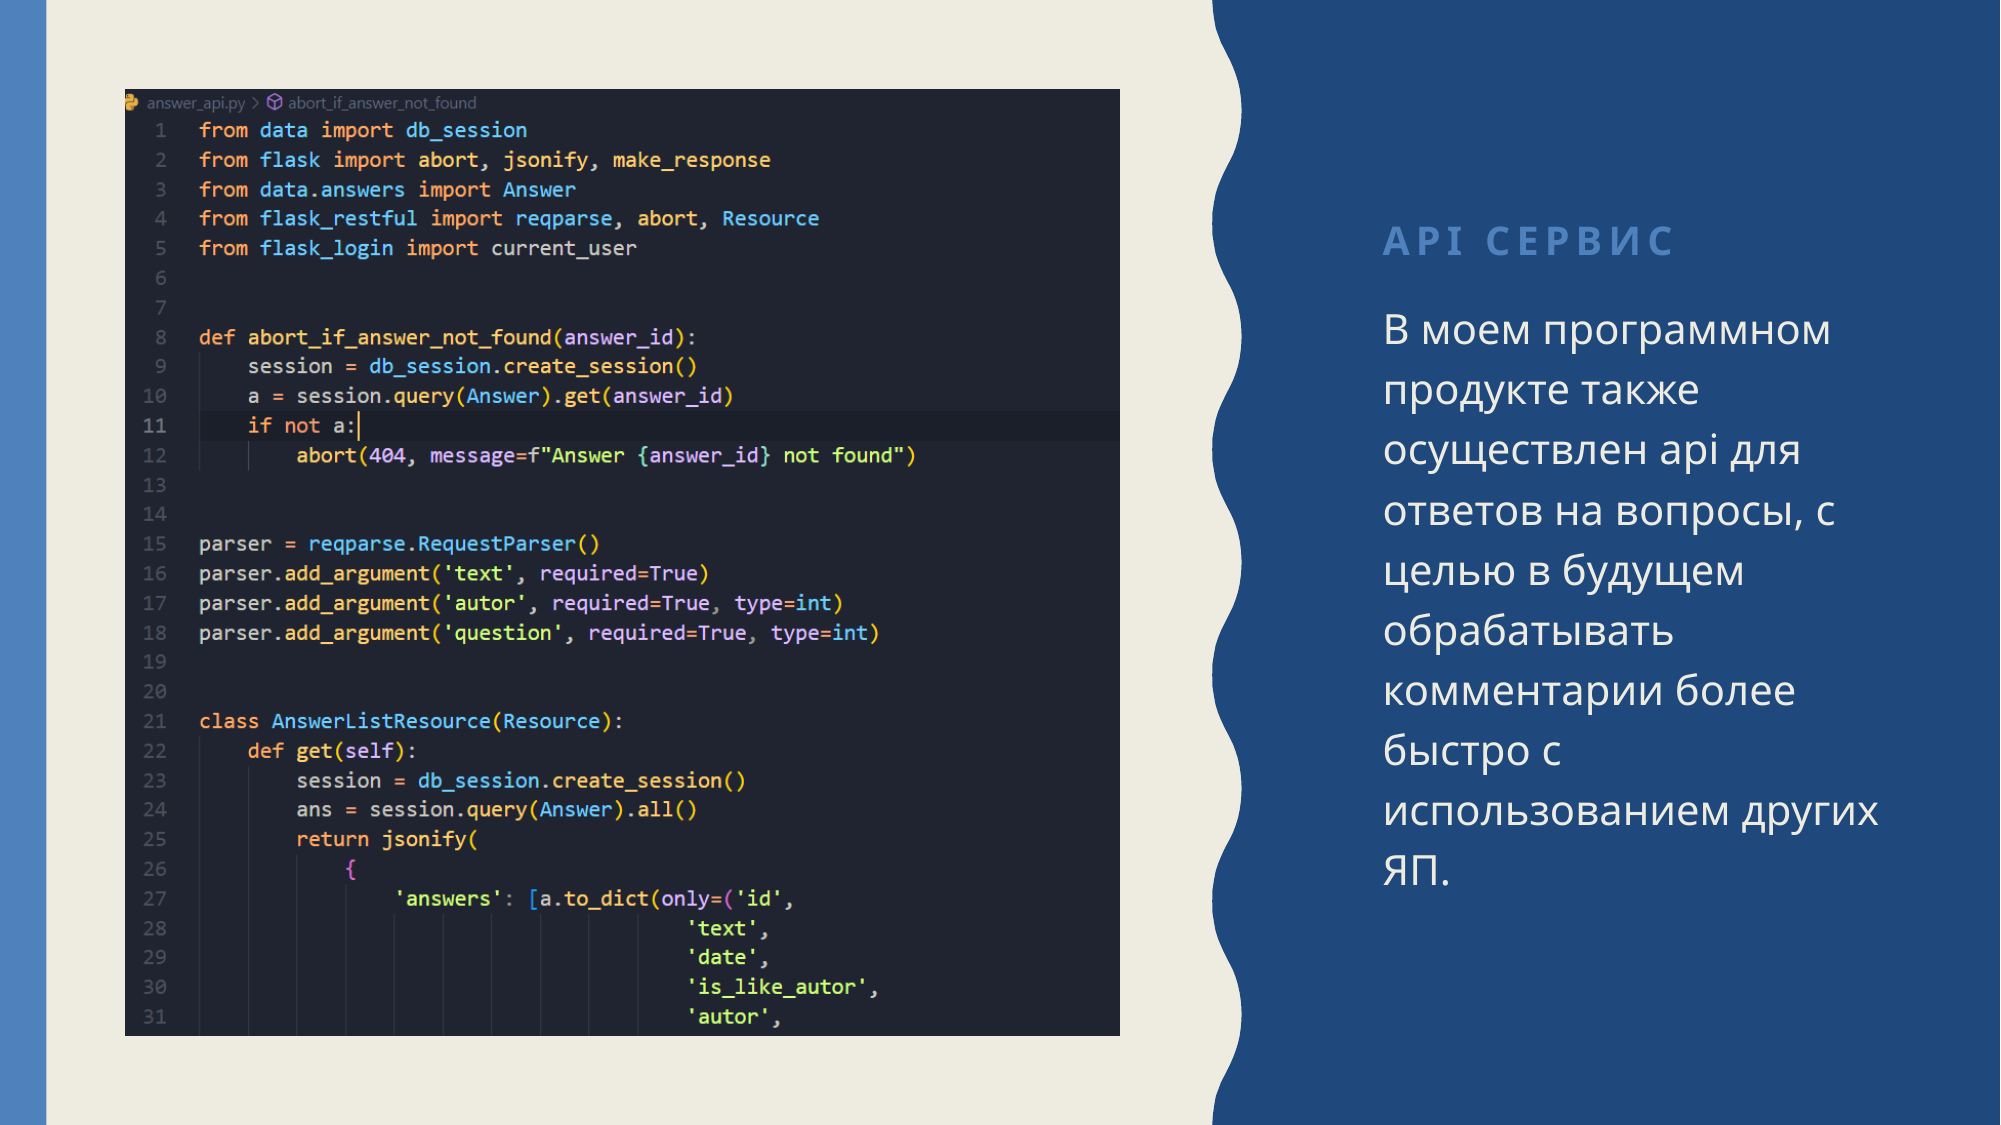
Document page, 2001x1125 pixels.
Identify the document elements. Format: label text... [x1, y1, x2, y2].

picture [124, 89, 1120, 1036]
title Api сервис [1367, 75, 1875, 272]
list В моем программном продукте также осуществлен api для ответов на вопросы, с целью в будущем обрабатывать комментарии более быстро с использованием других ЯП. [1367, 285, 1924, 969]
